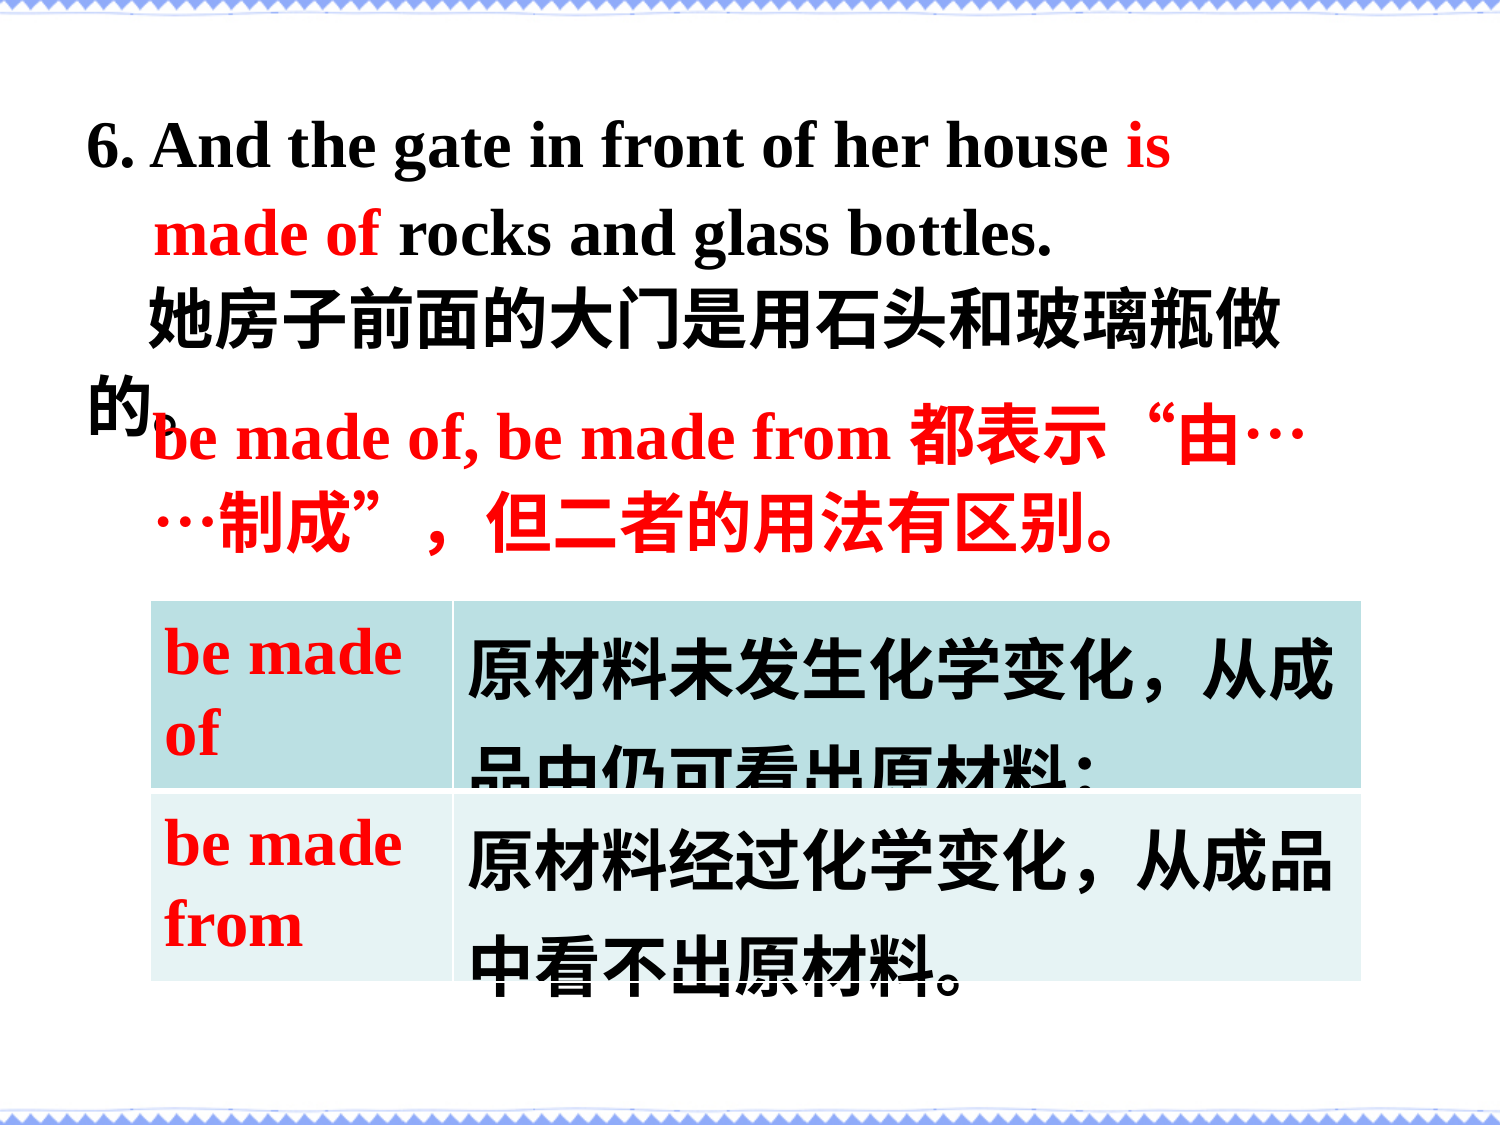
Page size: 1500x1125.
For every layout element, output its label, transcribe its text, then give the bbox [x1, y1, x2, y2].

picture [0, 0, 1500, 1125]
text_box be made of, be made from都表示“由……制成”，但二者的用法有区别。 [137, 378, 1375, 569]
table_cell 原材料经过化学变化，从成品中看不出原材料。 [454, 794, 1361, 981]
text_box 6. And the gate in front of her house is made of rocks and glass bottles. 她房子前面的大门是用石头和玻璃瓶做的。 [75, 87, 1375, 451]
table_header 原材料未发生化学变化，从成品中仍可看出原材料； [454, 601, 1361, 788]
table_header be made of [151, 601, 452, 788]
table_cell be made from [151, 794, 452, 981]
